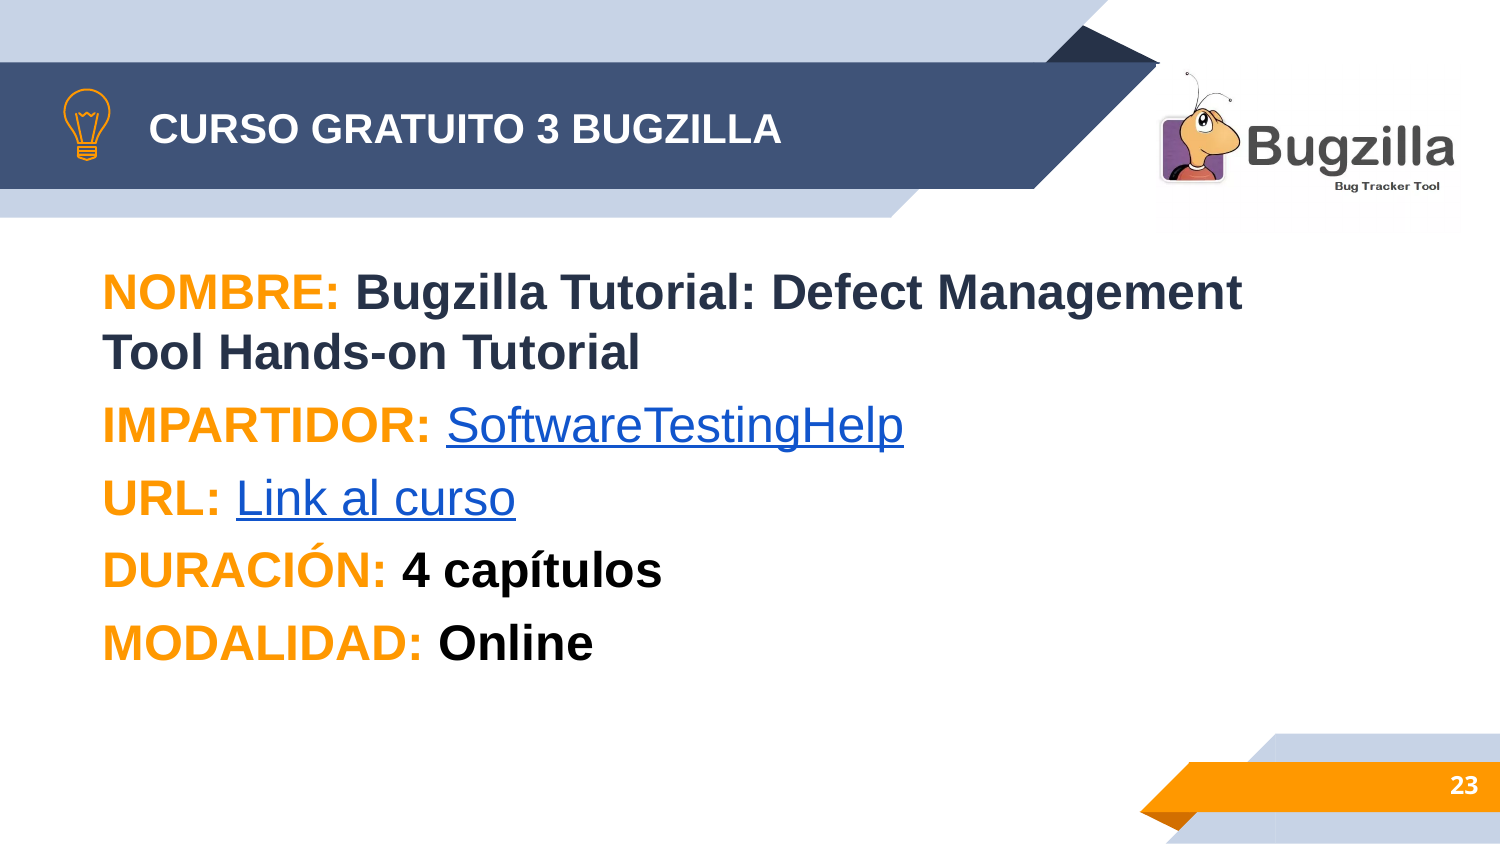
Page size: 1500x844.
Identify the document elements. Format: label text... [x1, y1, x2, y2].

picture [1156, 64, 1461, 233]
slide_number 23 [1249, 760, 1494, 813]
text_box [64, 89, 110, 161]
title CURSO GRATUITO 3 BUGZILLA [133, 64, 997, 190]
list NOMBRE: Bugzilla Tutorial: Defect Management Tool Hands-on Tutorial IMPARTIDOR: SoftwareTestingHelp URL: Link al curso DURACIÓN: 4 capítulos MODALIDAD: Online [87, 245, 1300, 751]
